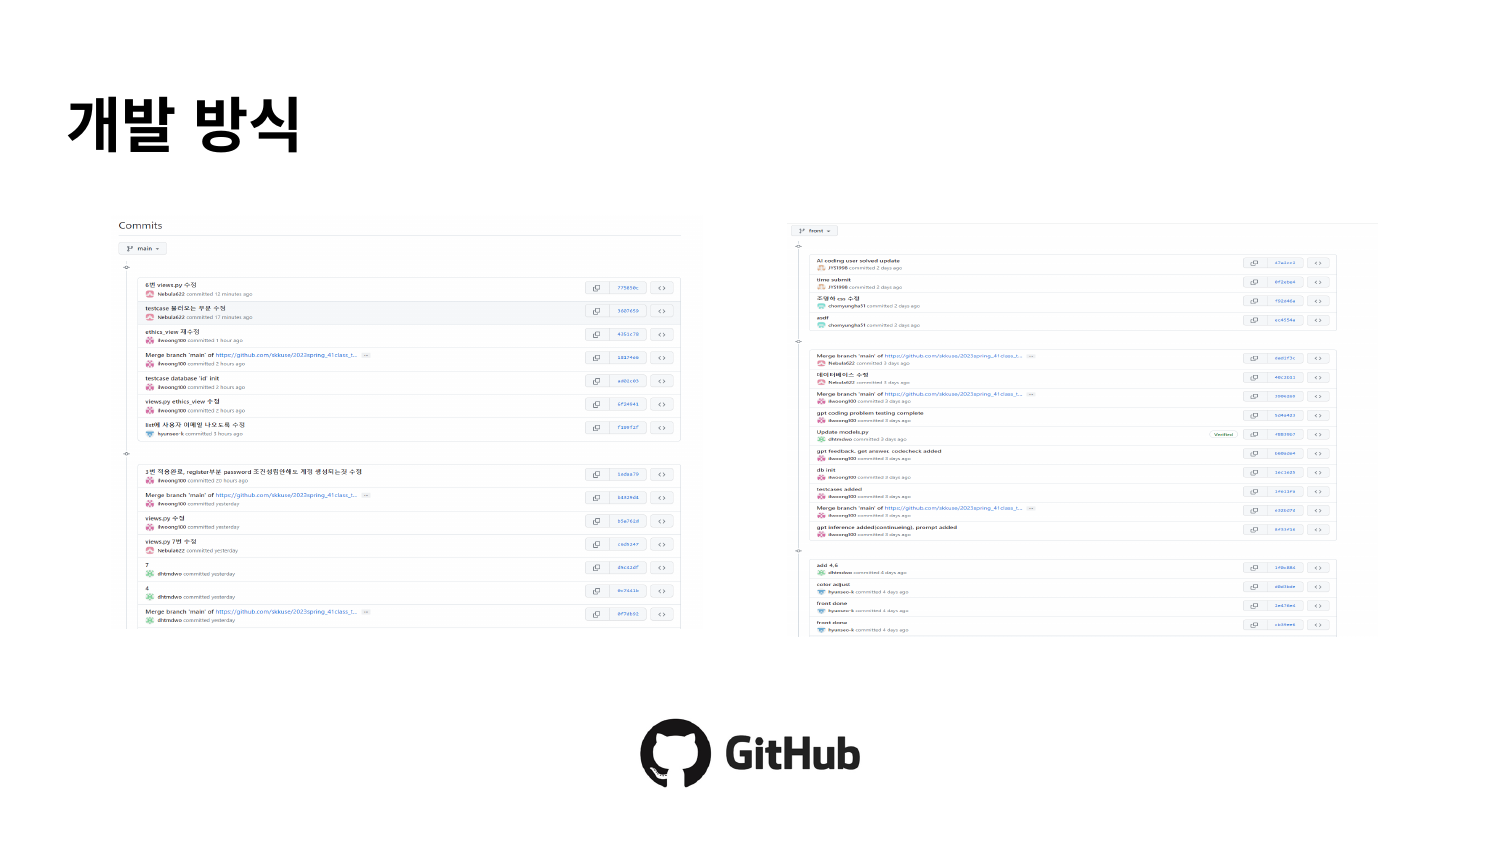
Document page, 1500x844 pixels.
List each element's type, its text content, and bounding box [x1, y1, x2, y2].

picture [111, 214, 703, 629]
picture [616, 679, 884, 830]
picture [787, 223, 1379, 638]
title 개발 방식 [51, 72, 1449, 176]
